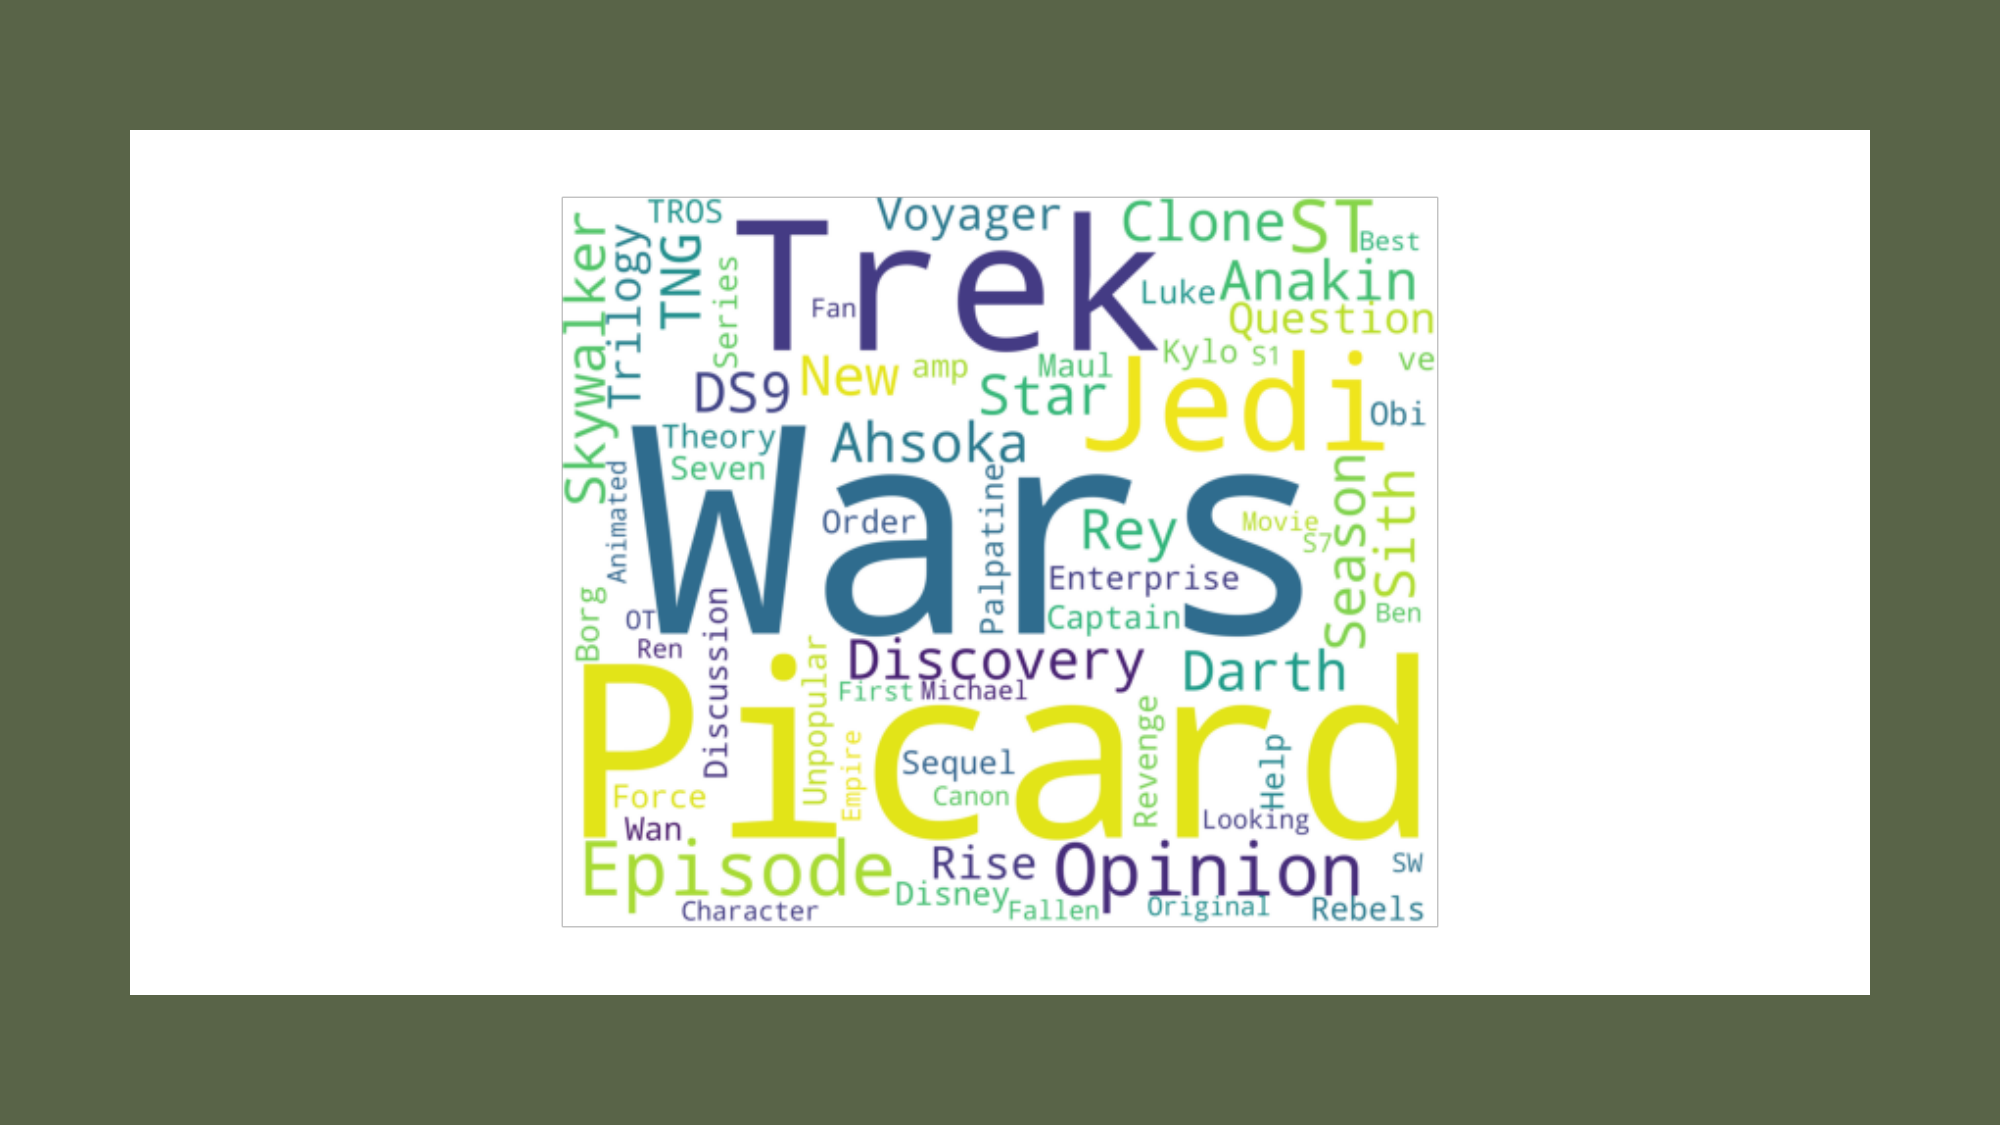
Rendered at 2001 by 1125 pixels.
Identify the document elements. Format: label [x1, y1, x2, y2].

picture [549, 184, 1450, 941]
text_box [0, 0, 2000, 1125]
text_box [131, 131, 1869, 994]
